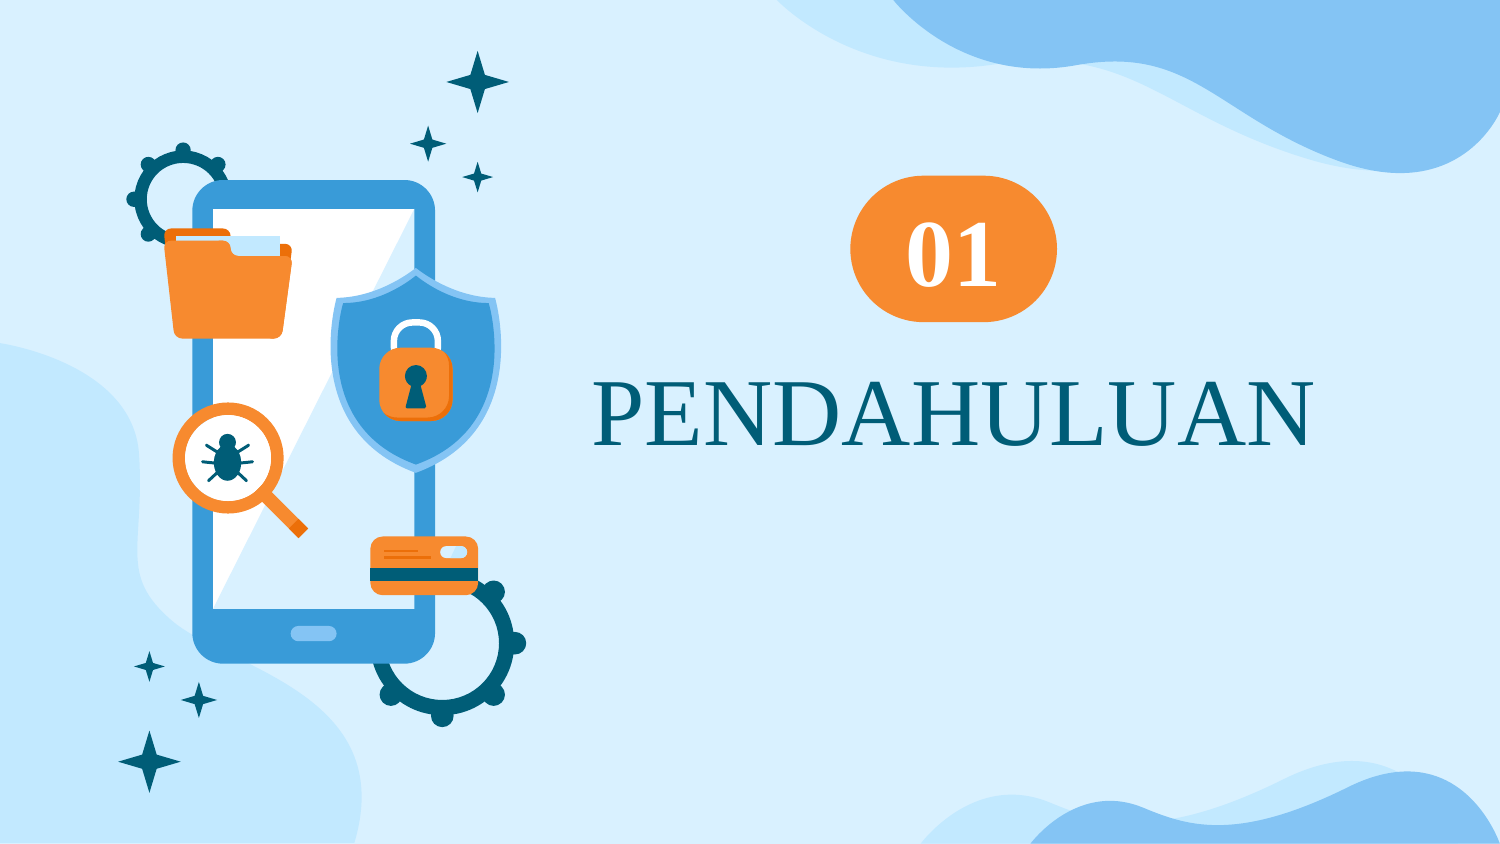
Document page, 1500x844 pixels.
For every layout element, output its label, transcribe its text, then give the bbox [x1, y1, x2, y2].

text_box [117, 50, 535, 794]
title PENDAHULUAN [540, 334, 1382, 598]
title 01 [850, 175, 1058, 323]
